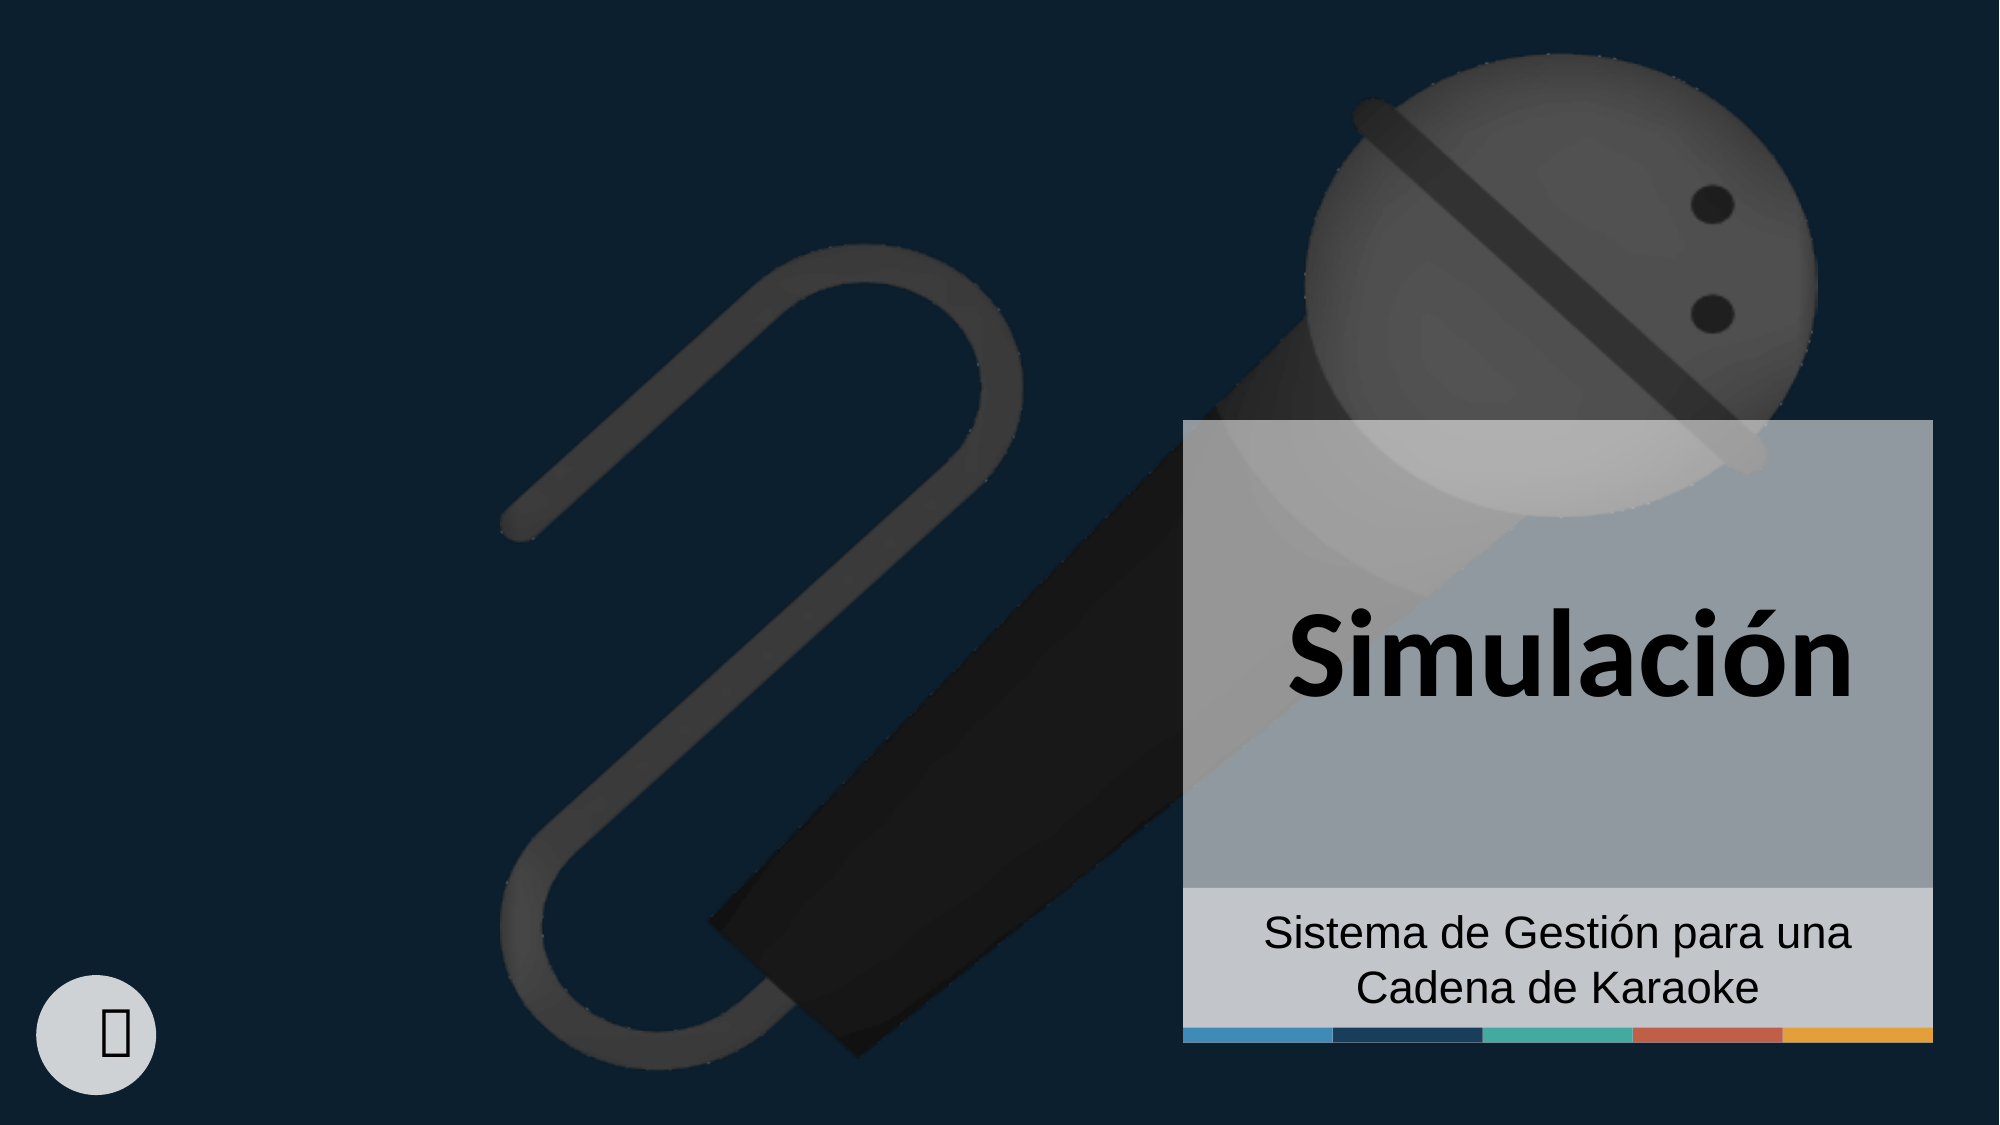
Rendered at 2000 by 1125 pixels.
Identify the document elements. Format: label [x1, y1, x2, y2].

picture [0, 0, 2000, 1125]
text_box [1182, 1027, 1934, 1043]
